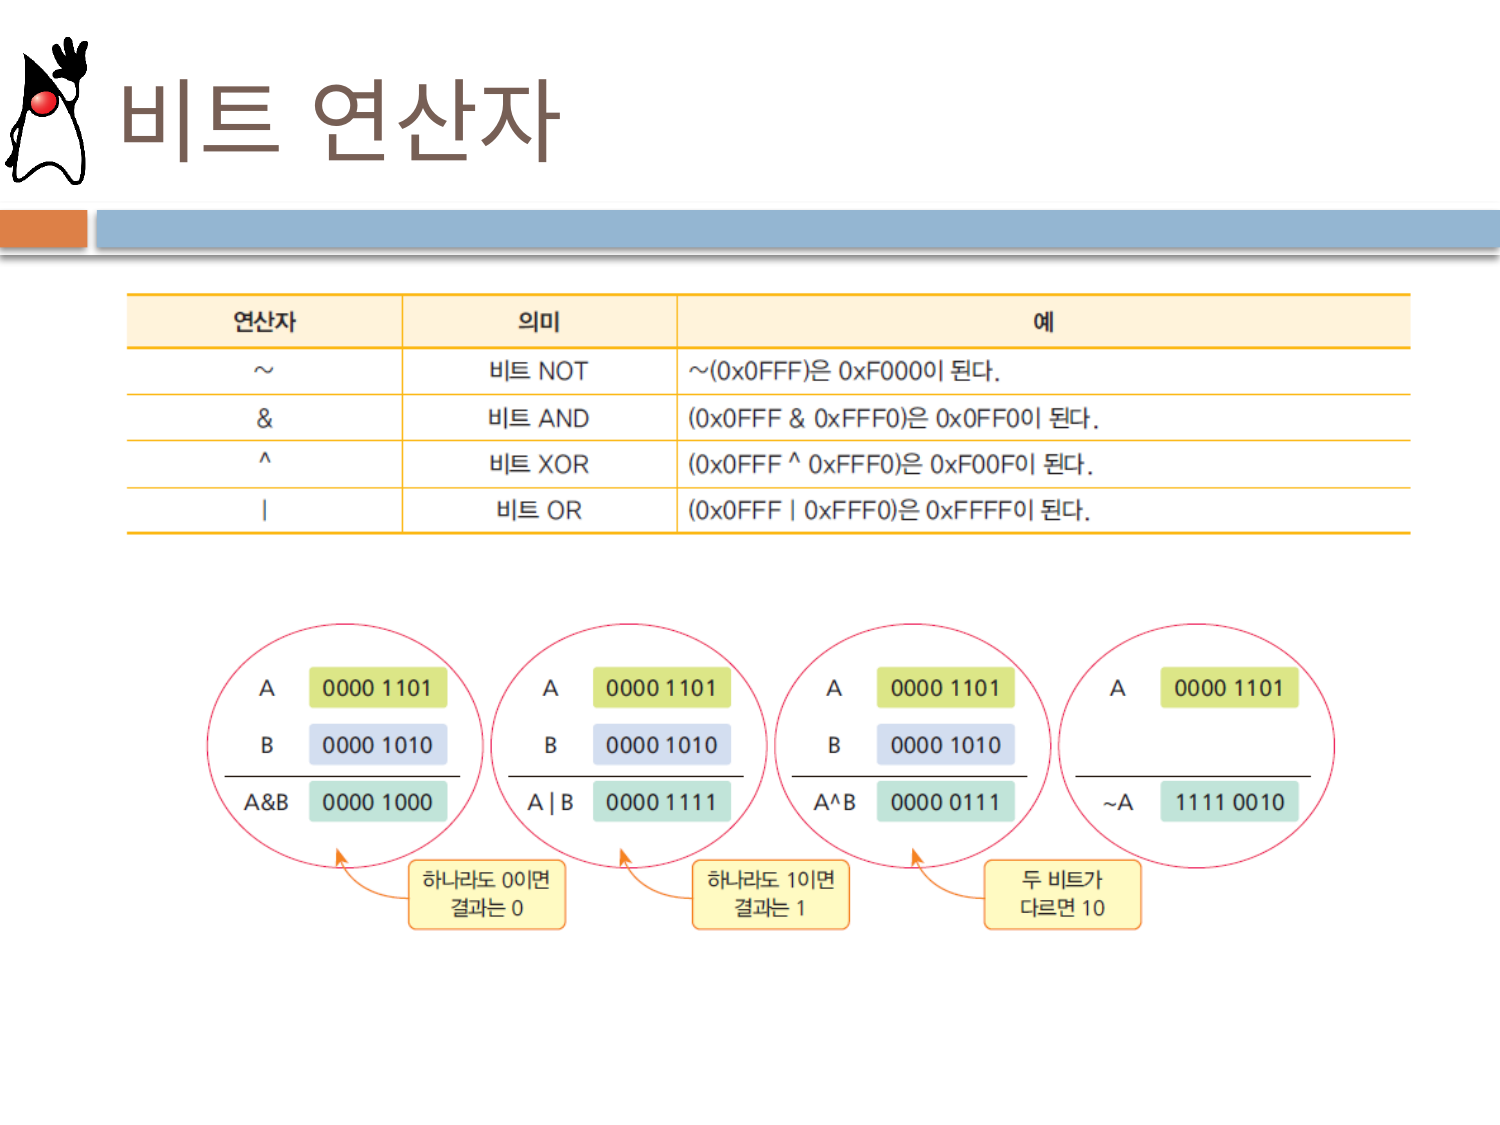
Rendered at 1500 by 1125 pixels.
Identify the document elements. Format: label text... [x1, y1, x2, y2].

picture [5, 37, 88, 185]
picture [183, 597, 1364, 946]
title 비트 연산자 [100, 37, 1438, 200]
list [100, 269, 1439, 552]
